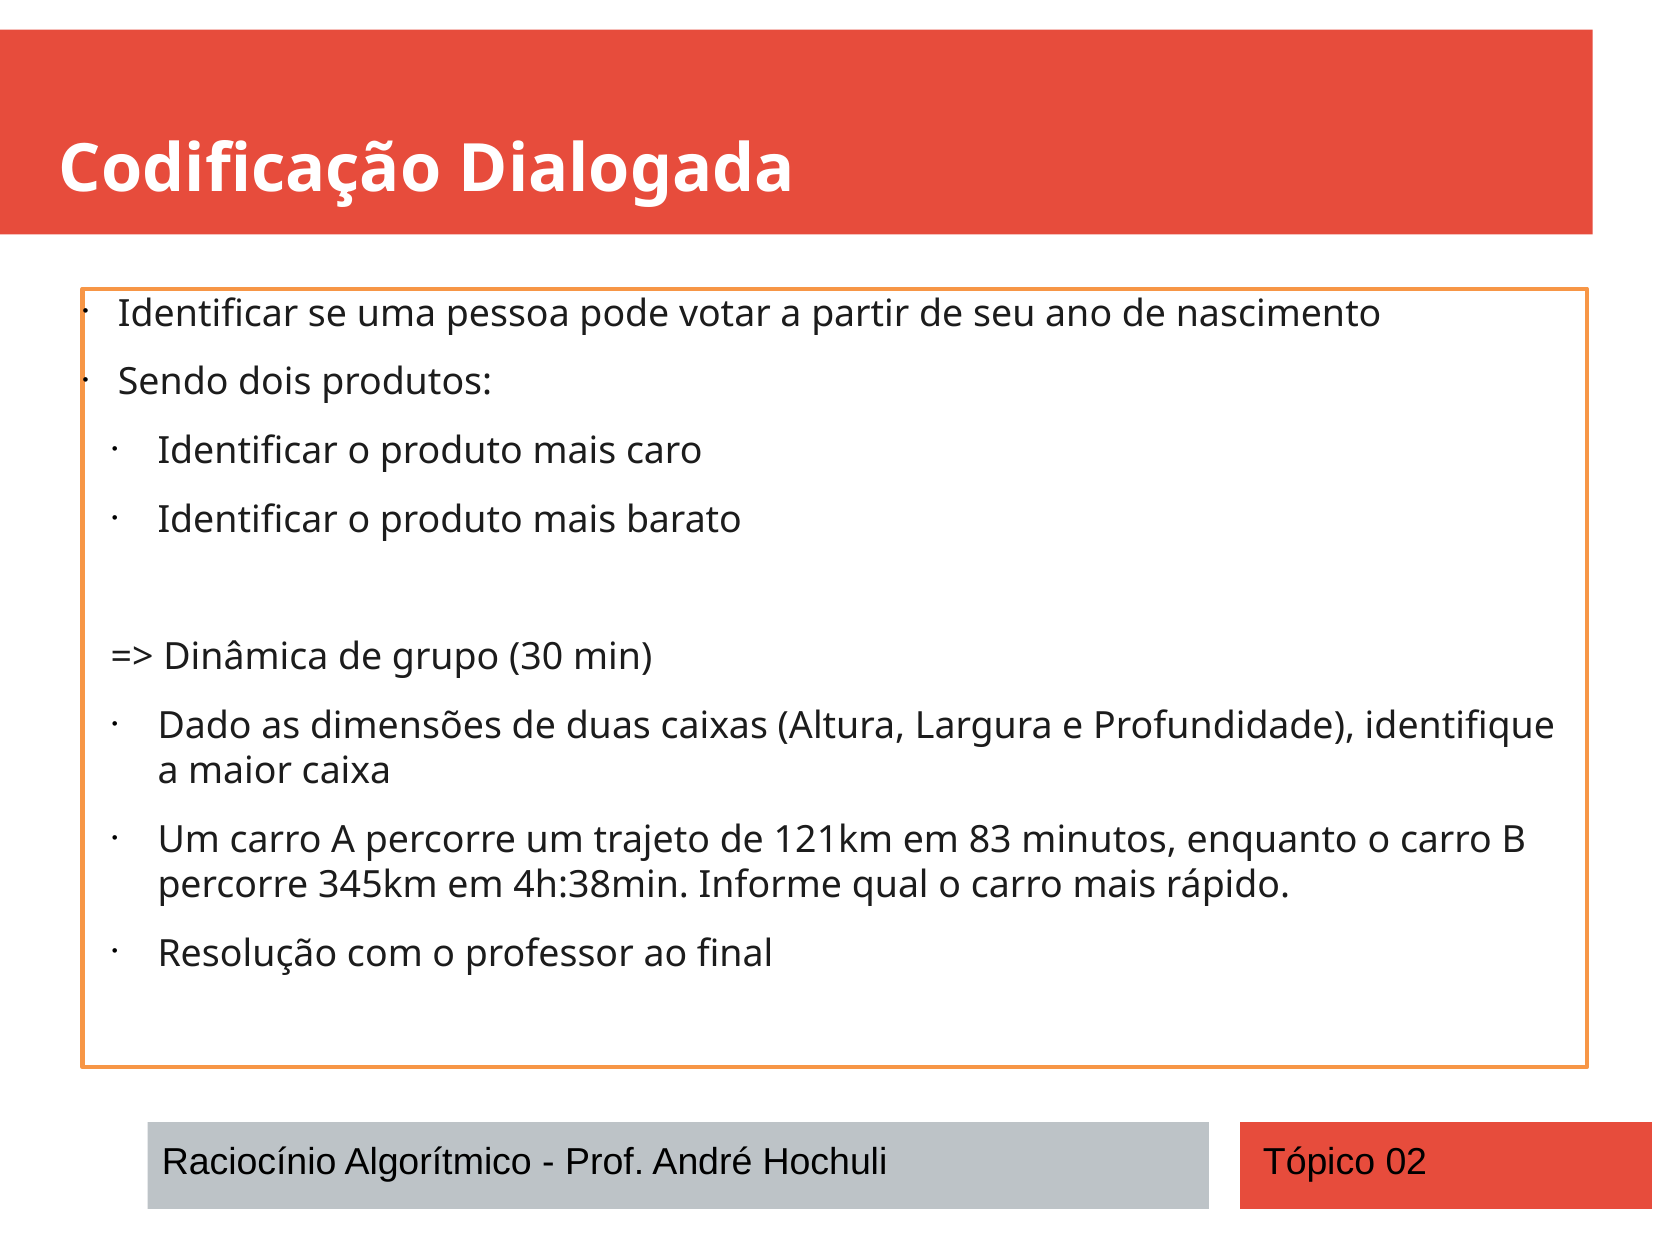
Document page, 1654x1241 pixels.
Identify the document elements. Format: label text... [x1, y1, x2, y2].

text_box Identificar se uma pessoa pode votar a partir de seu ano de nascimento Sendo dois produtos: Identificar o produto mais caro Identificar o produto mais barato => Dinâmica de grupo (30 min) Dado as dimensões de duas caixas (Altura, Largura e Profundidade), identifique a maior caixa Um carro A percorre um trajeto de 121km em 83 minutos, enquanto o carro B percorre 345km em 4h:38min. Informe qual o carro mais rápido. Resolução com o professor ao final [82, 288, 1587, 1068]
text_box Codificação Dialogada [59, 59, 1593, 205]
text_box Raciocínio Algorítmico - Prof. André Hochuli [147, 1129, 1203, 1188]
text_box Tópico 02 [1248, 1129, 1622, 1188]
